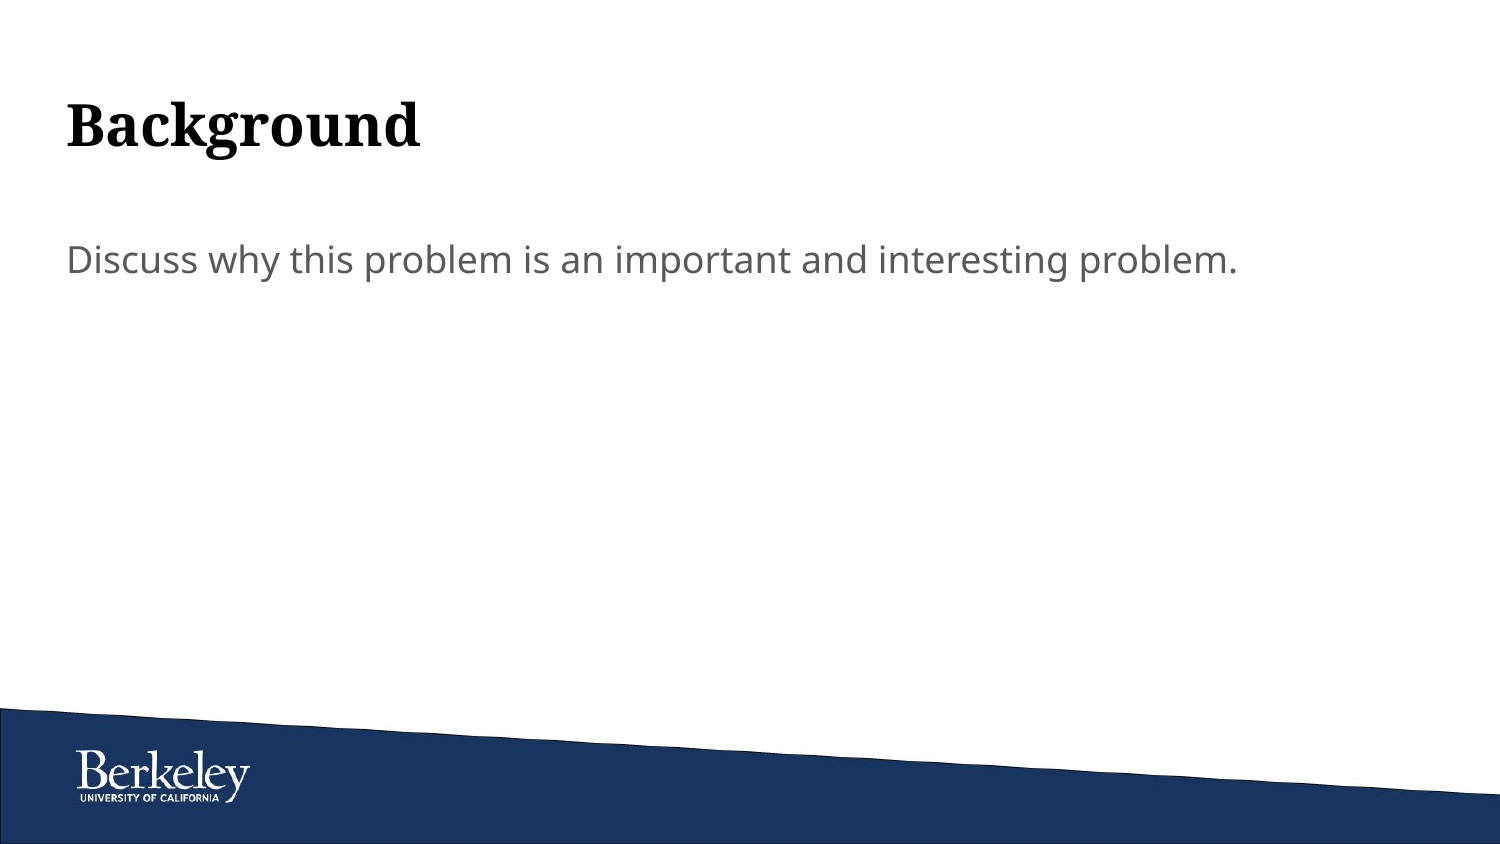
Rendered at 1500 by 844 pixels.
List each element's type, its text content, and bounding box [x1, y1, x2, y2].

picture [0, 0, 1500, 844]
title Background [51, 72, 1449, 214]
list Discuss why this problem is an important and interesting problem. [51, 214, 1449, 675]
